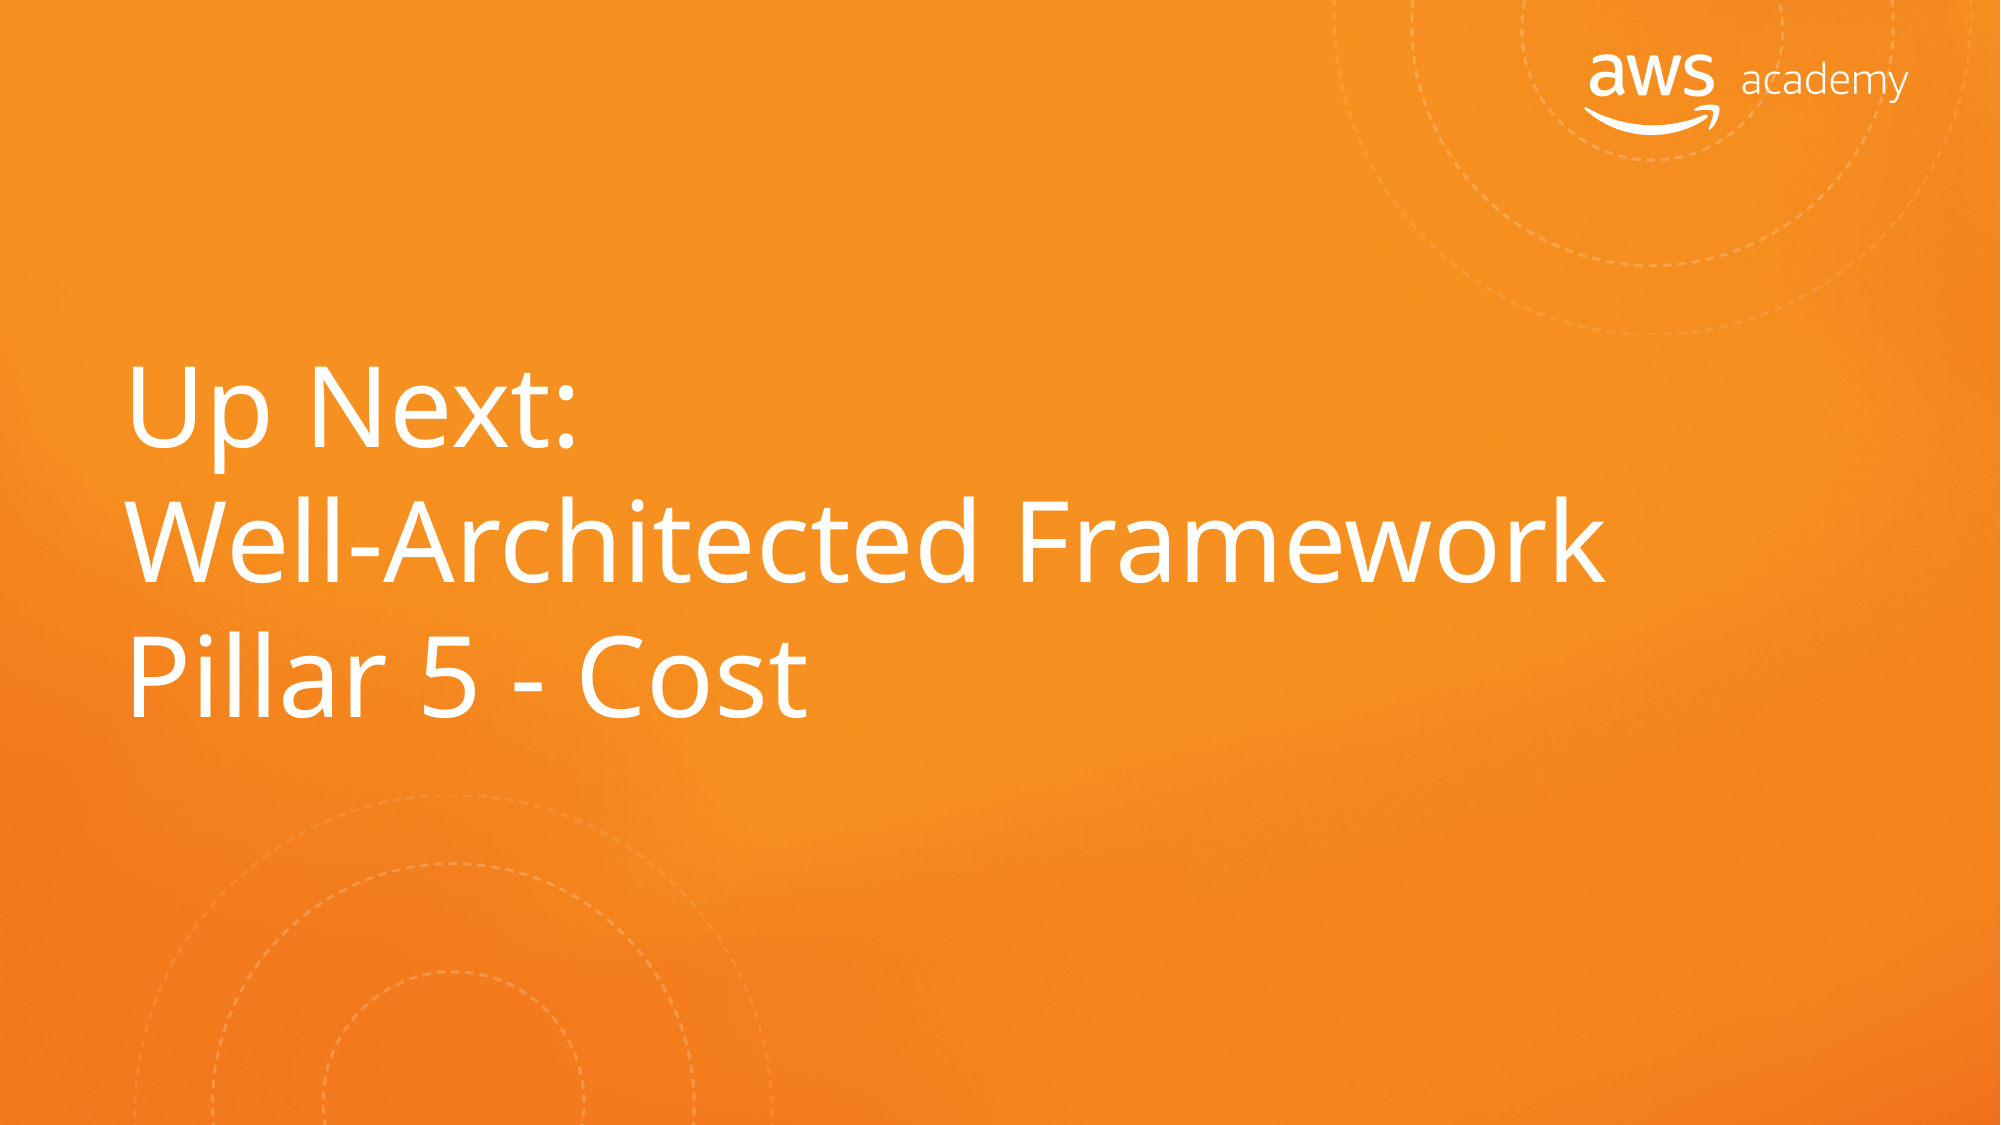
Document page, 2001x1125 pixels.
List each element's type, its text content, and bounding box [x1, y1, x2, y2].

picture [0, 0, 2000, 1125]
title Up Next: Well-Architected Framework Pillar 5 - Cost [108, 322, 1647, 889]
